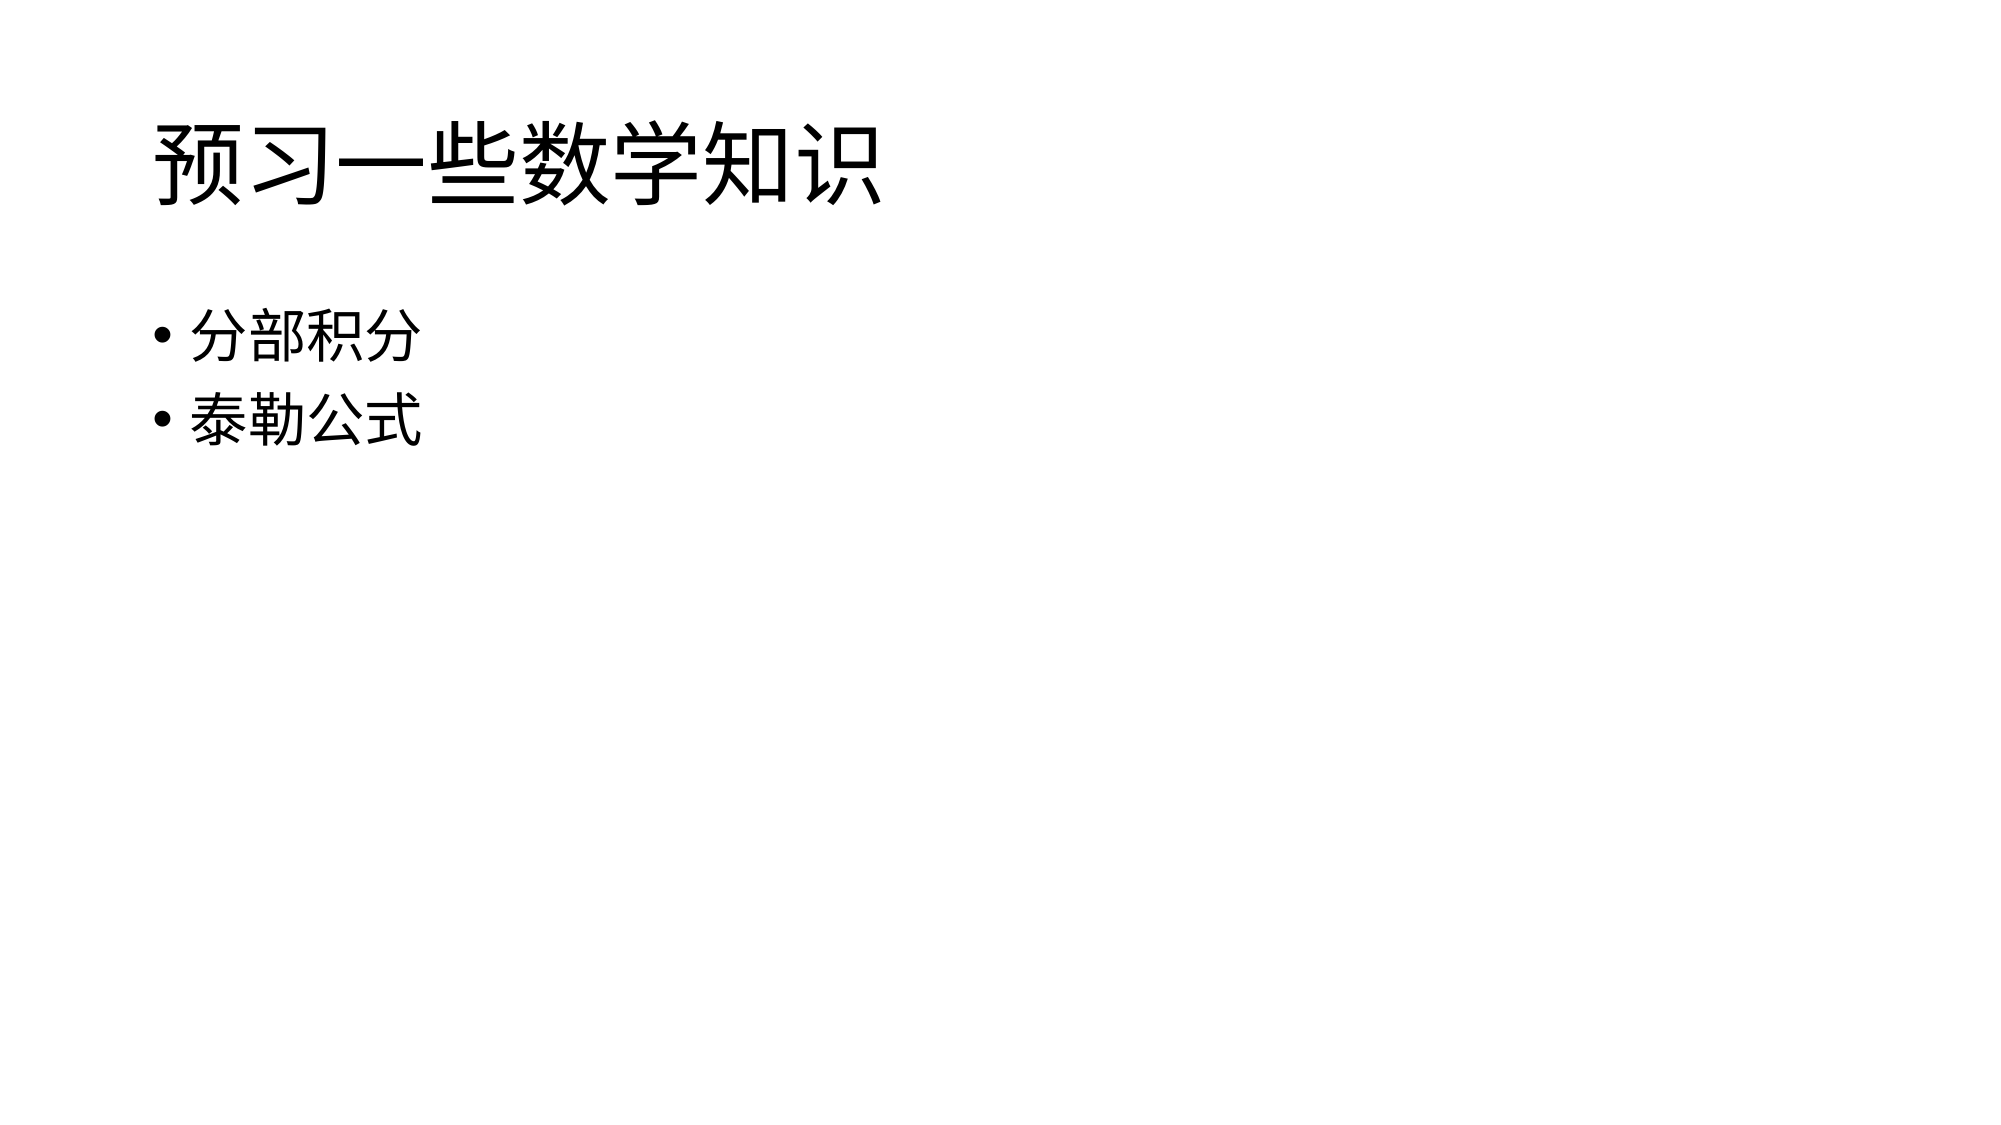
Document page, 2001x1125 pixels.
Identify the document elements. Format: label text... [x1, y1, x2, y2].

title 预习一些数学知识 [137, 59, 1863, 278]
list 分部积分 泰勒公式 [137, 299, 1863, 1014]
